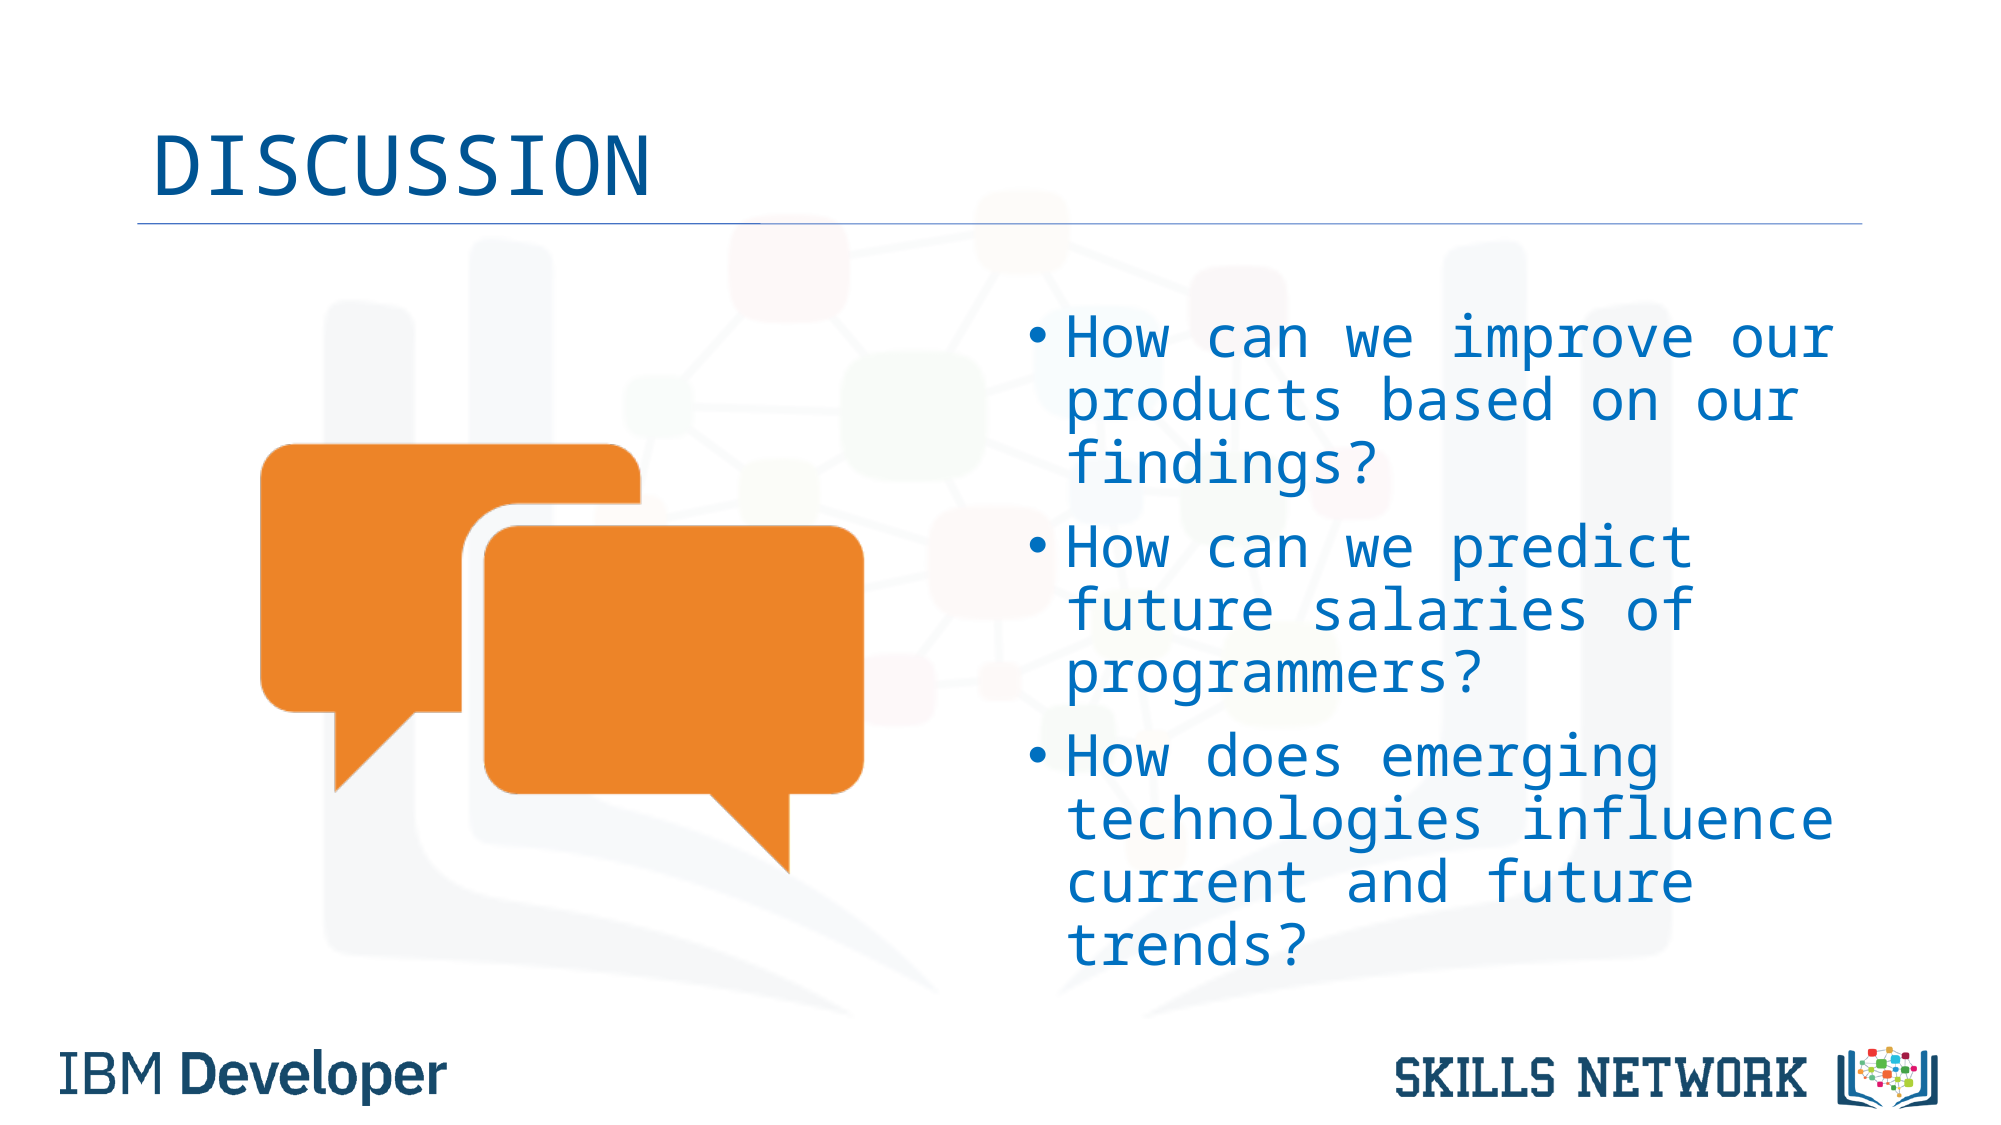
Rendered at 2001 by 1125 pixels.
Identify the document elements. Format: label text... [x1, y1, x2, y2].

picture [55, 1045, 459, 1108]
list How can we improve our products based on our findings? How can we predict future salaries of programmers? How does emerging technologies influence current and future trends? [1012, 299, 1863, 1014]
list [205, 299, 920, 1014]
title DISCUSSION [137, 59, 1863, 278]
picture [1390, 1045, 1945, 1111]
